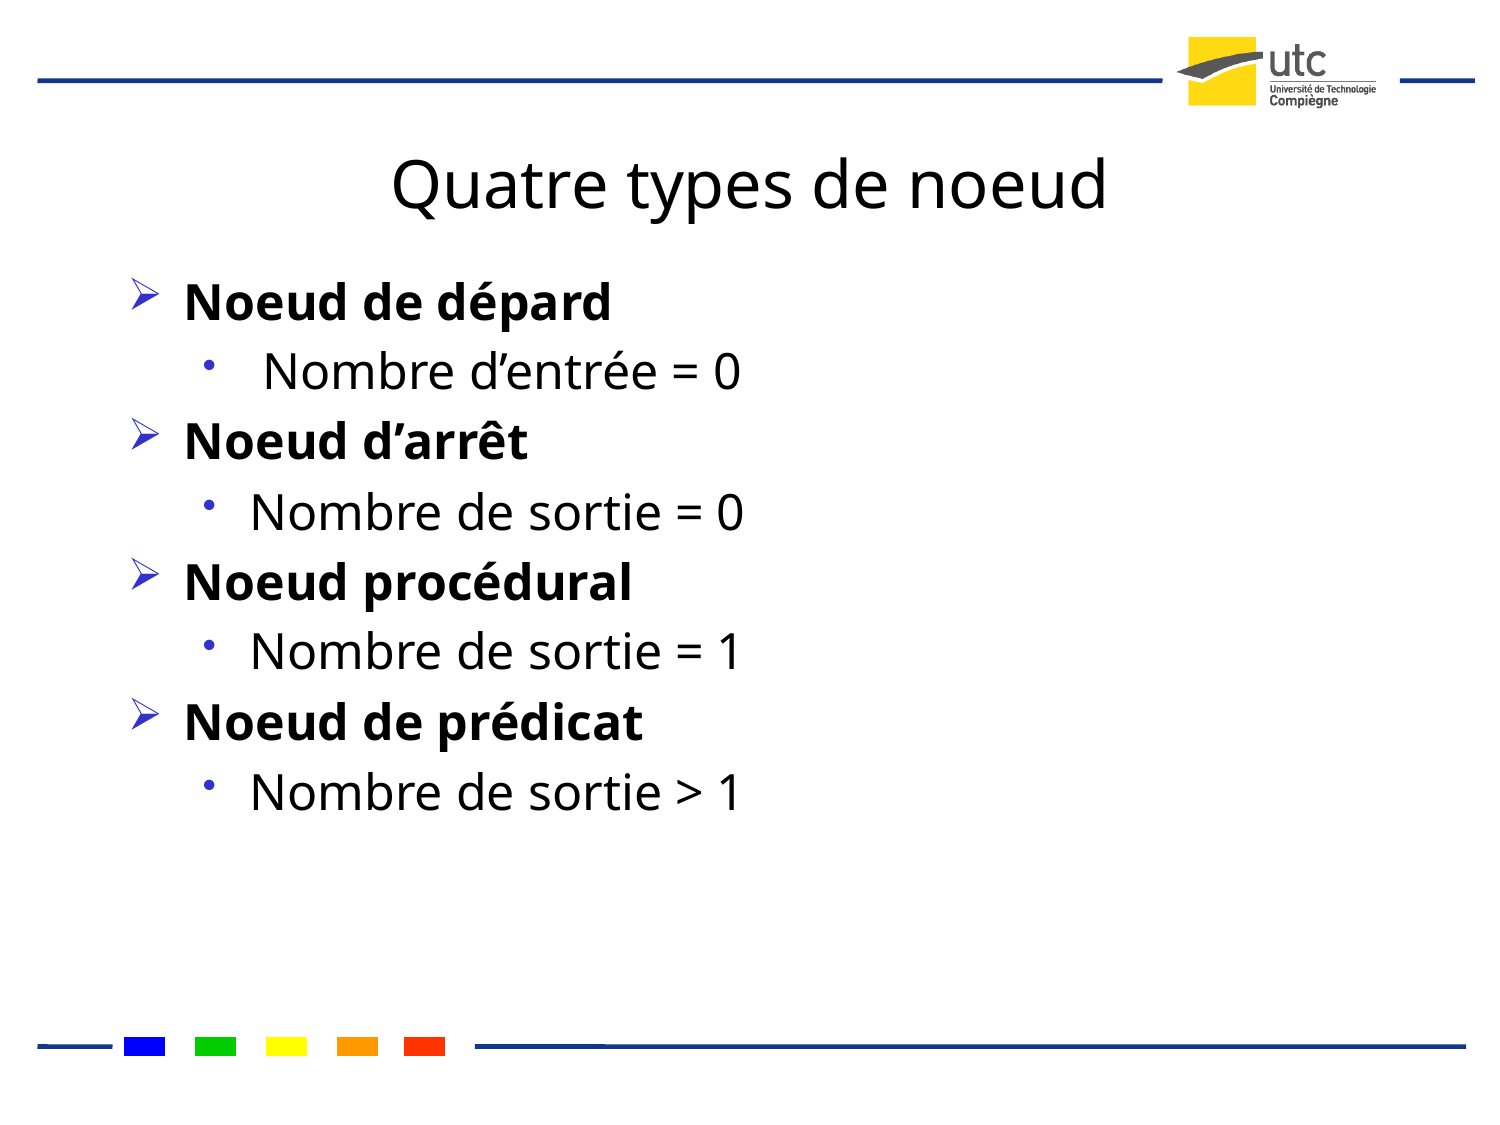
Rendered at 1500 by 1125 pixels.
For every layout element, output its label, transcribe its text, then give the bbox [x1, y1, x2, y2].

picture [1175, 37, 1376, 109]
list Noeud de dépard Nombre d’entrée = 0 Noeud d’arrêt Nombre de sortie = 0 Noeud procédural Nombre de sortie = 1 Noeud de prédicat Nombre de sortie > 1 [112, 262, 1388, 1001]
title Quatre types de noeud [112, 125, 1388, 238]
